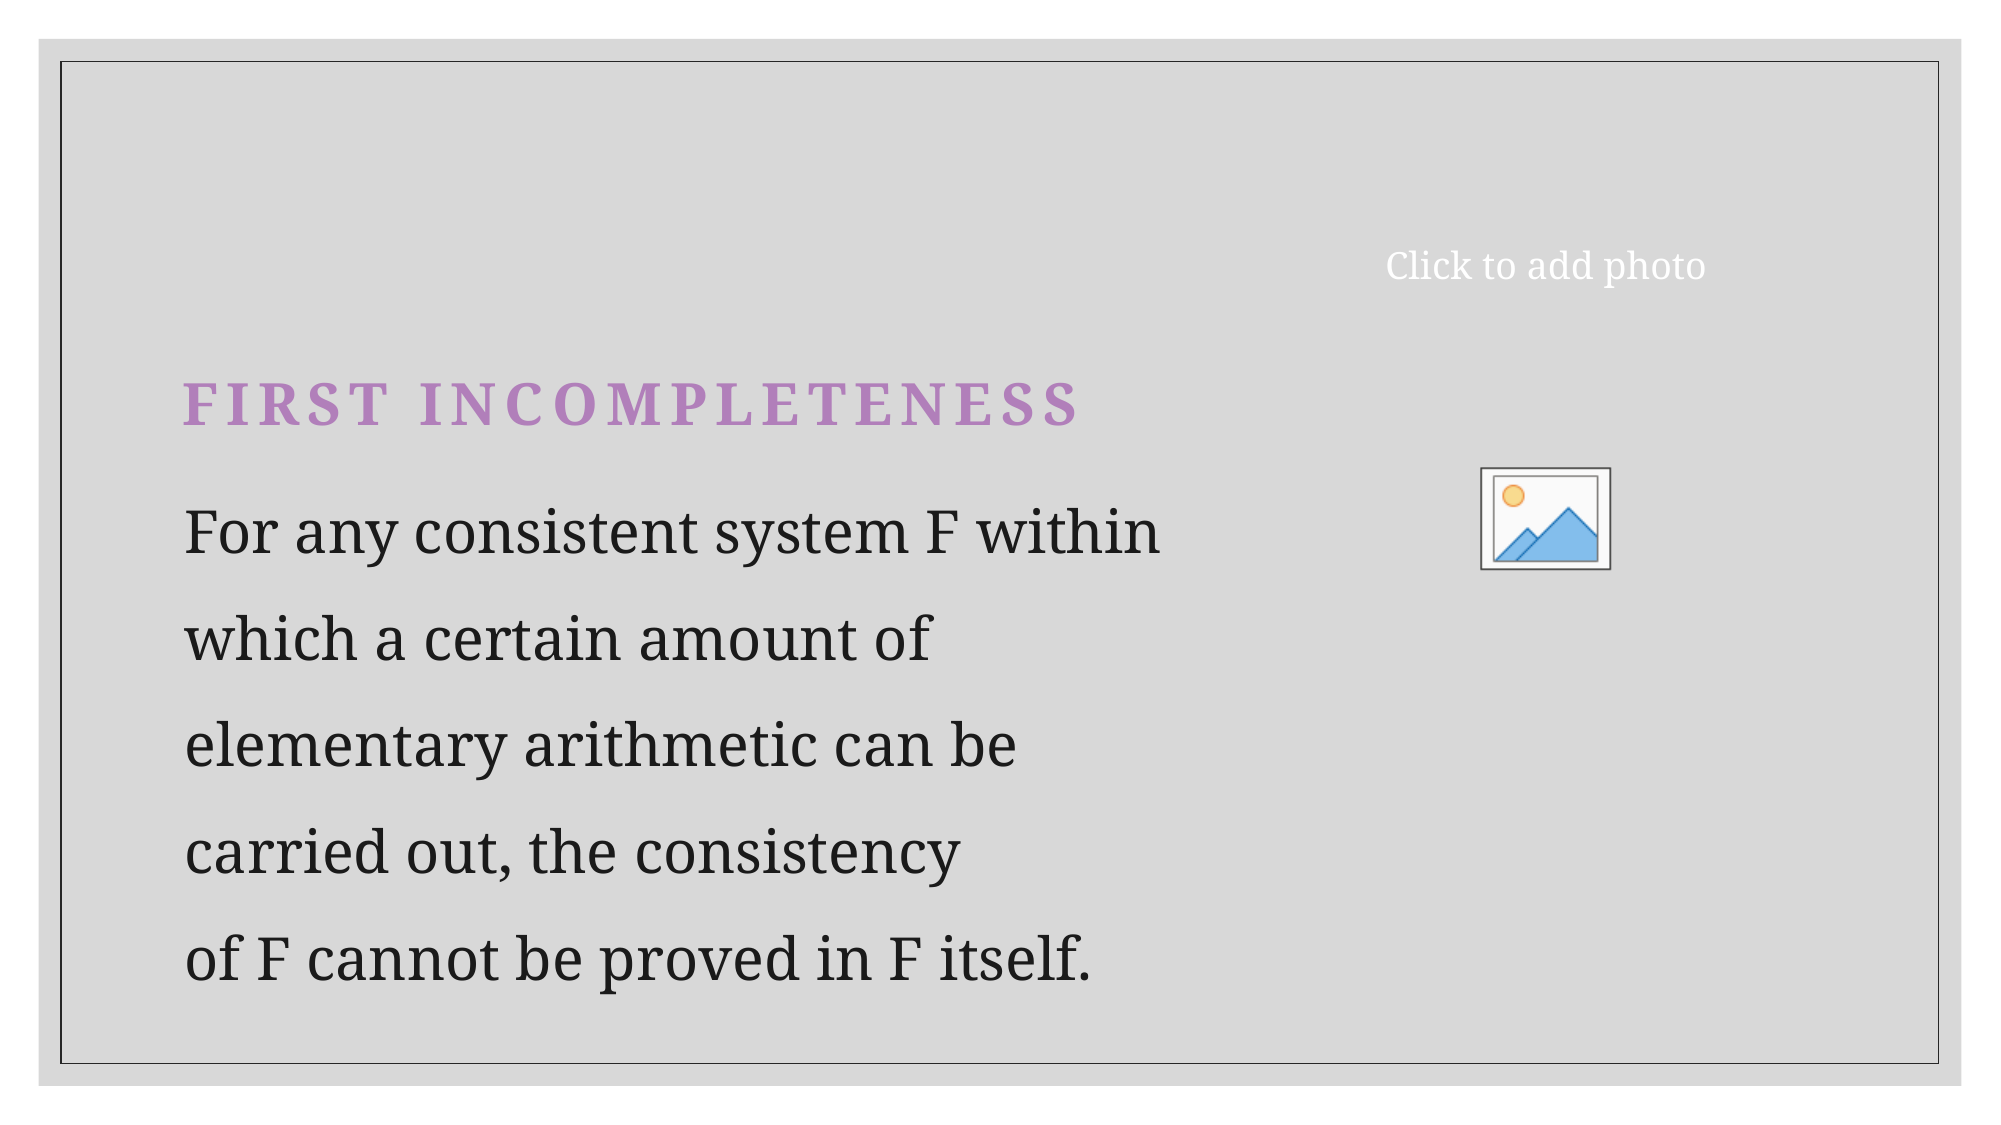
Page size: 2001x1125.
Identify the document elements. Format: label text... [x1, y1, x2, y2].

picture [1257, 235, 1836, 804]
title First Incompleteness [167, 362, 1165, 451]
list For any consistent system F within which a certain amount of elementary arithmetic can be carried out, the consistency of F cannot be proved in F itself. [169, 450, 1197, 1037]
